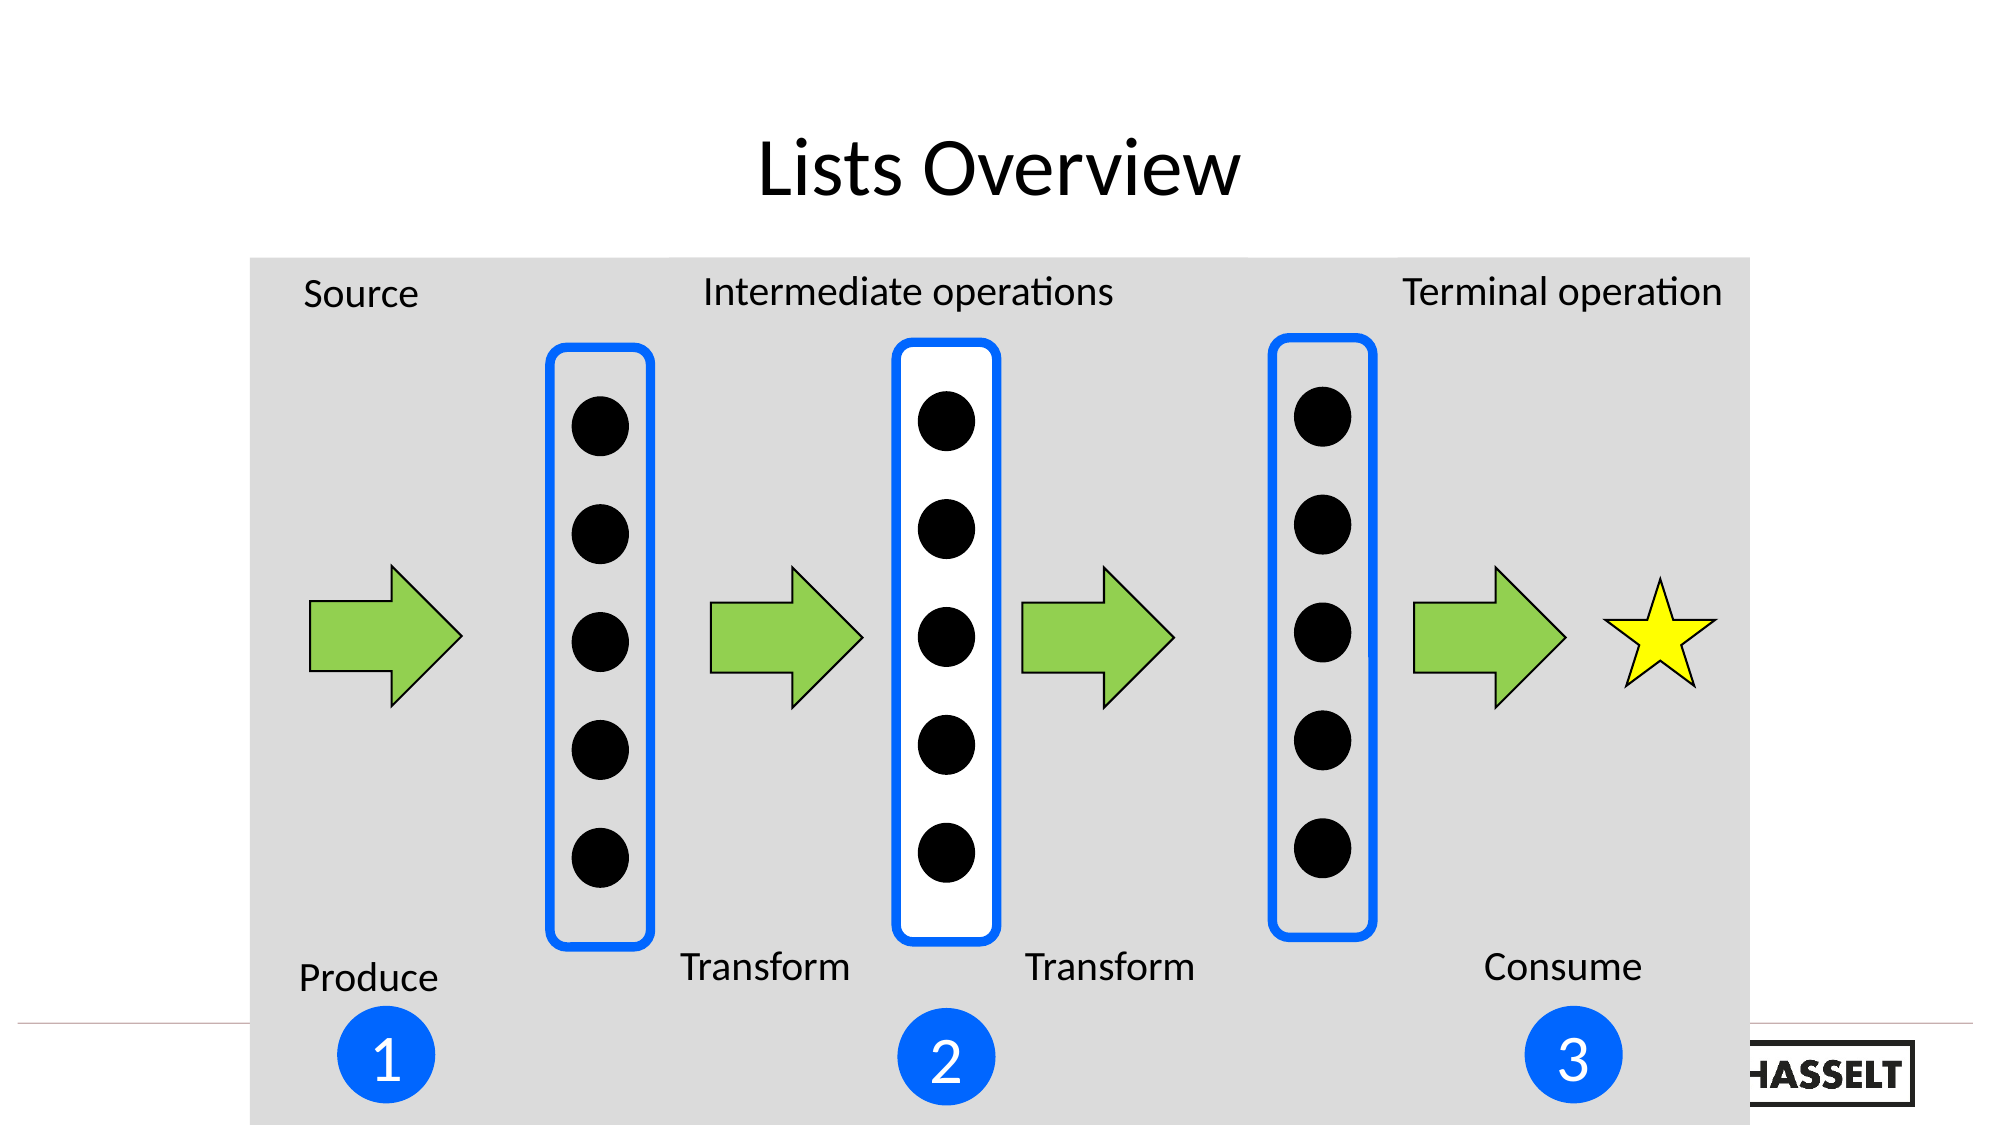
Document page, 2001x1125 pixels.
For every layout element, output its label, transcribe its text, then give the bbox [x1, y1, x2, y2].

picture [1751, 1040, 1915, 1107]
text_box [1249, 257, 1397, 1125]
text_box Produce [284, 941, 455, 1007]
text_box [549, 347, 651, 947]
text_box Transform [1009, 931, 1211, 996]
text_box 3 [1524, 1005, 1623, 1104]
text_box [1413, 565, 1568, 711]
text_box [709, 565, 864, 711]
text_box [668, 257, 1249, 1125]
text_box Consume [1469, 931, 1658, 996]
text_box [1272, 337, 1373, 938]
text_box Terminal operation [1387, 256, 1739, 321]
text_box 2 [897, 1007, 996, 1106]
text_box Intermediate operations [688, 256, 1130, 322]
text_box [896, 342, 997, 942]
text_box [1021, 565, 1176, 711]
text_box Transform [665, 931, 866, 996]
text_box [1602, 575, 1719, 689]
text_box [249, 257, 668, 1125]
text_box 1 [337, 1005, 436, 1104]
text_box [309, 563, 464, 709]
title Lists Overview [137, 59, 1863, 278]
text_box Source [288, 258, 435, 324]
text_box [1397, 257, 1751, 1125]
